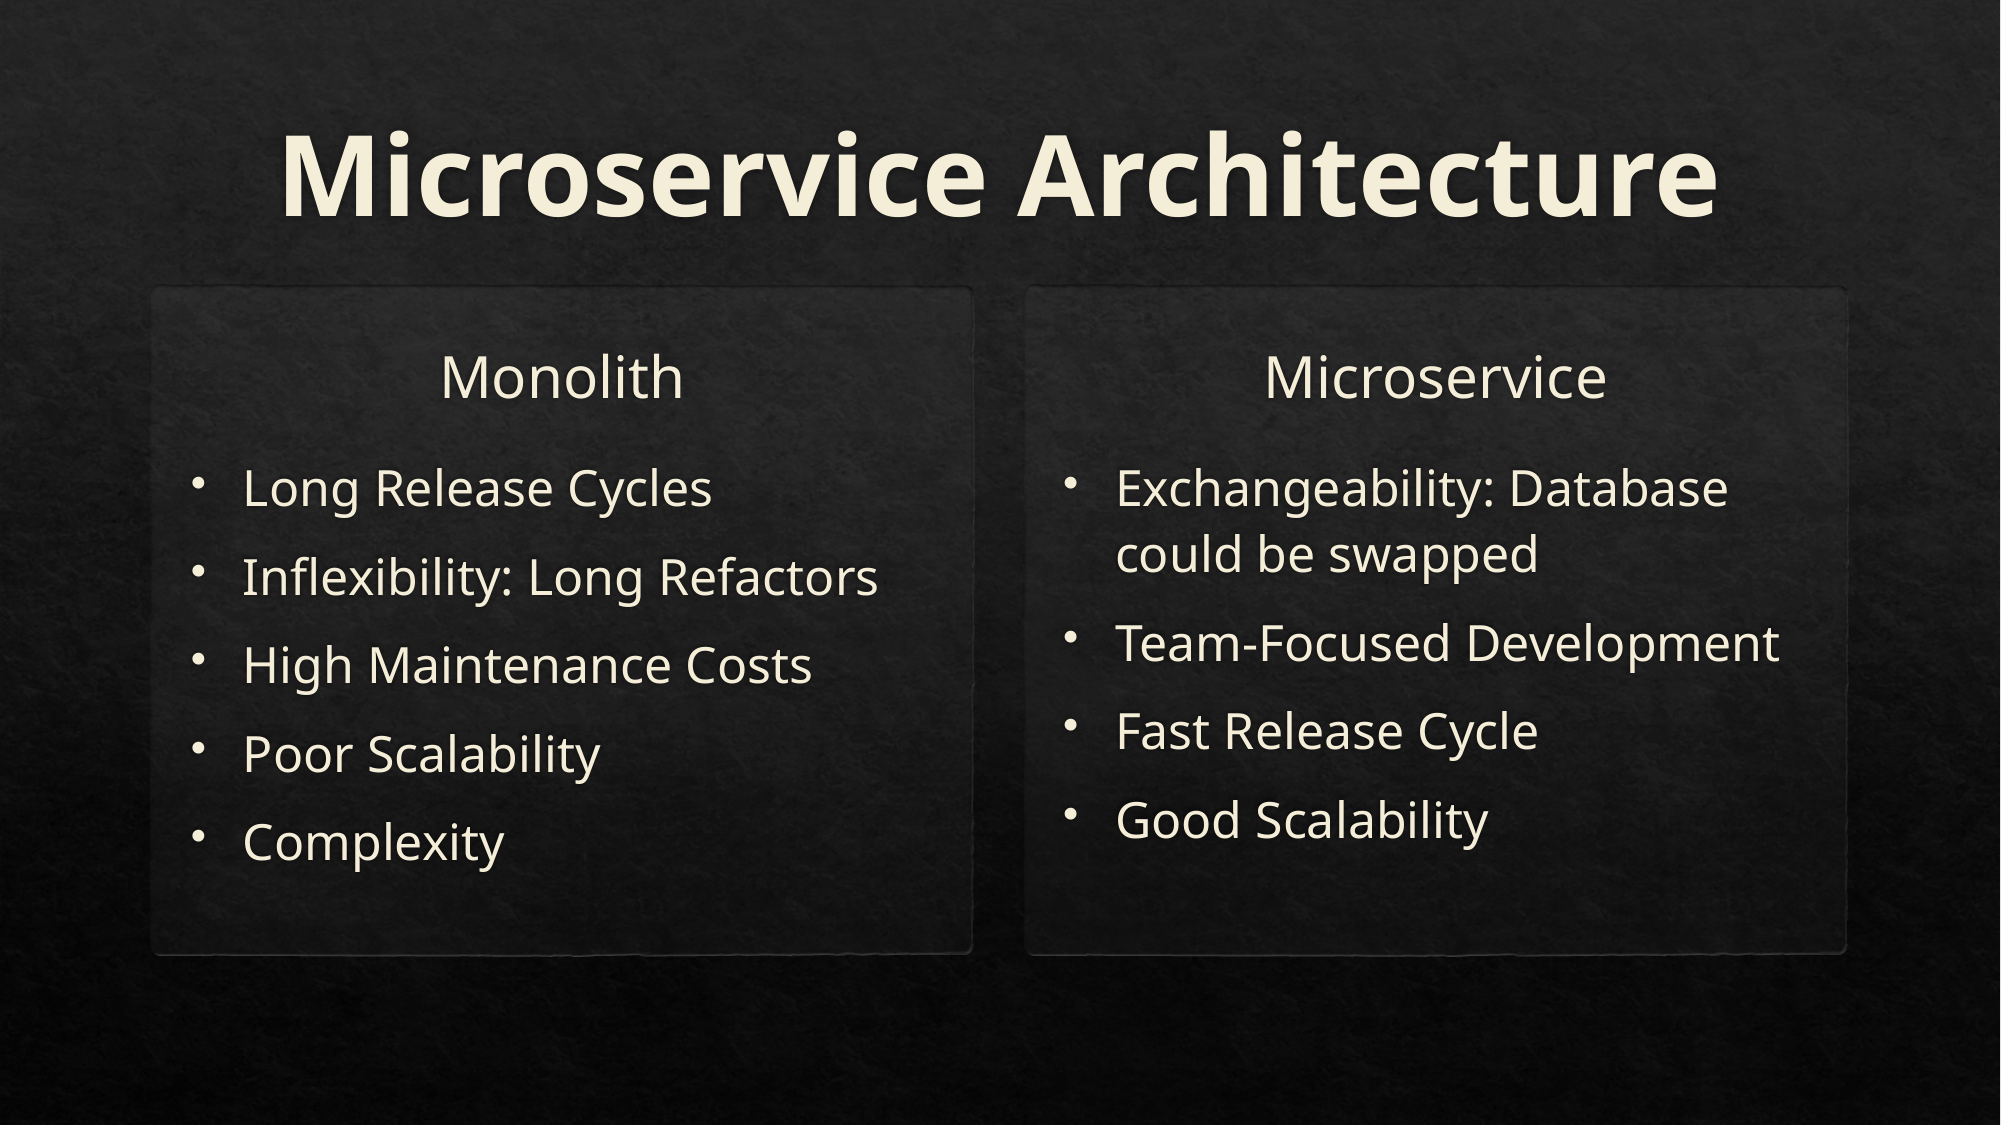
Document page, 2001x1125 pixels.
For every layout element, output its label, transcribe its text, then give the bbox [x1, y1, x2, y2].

list Microservice [1043, 304, 1828, 418]
picture [1023, 284, 1849, 957]
picture [149, 284, 975, 957]
title Microservice Architecture [149, 99, 1849, 260]
list Monolith [171, 304, 954, 418]
list Long Release Cycles Inflexibility: Long Refactors High Maintenance Costs Poor Scalability Complexity [171, 443, 954, 943]
list Exchangeability: Database could be swapped Team-Focused Development Fast Release Cycle Good Scalability [1043, 443, 1828, 943]
